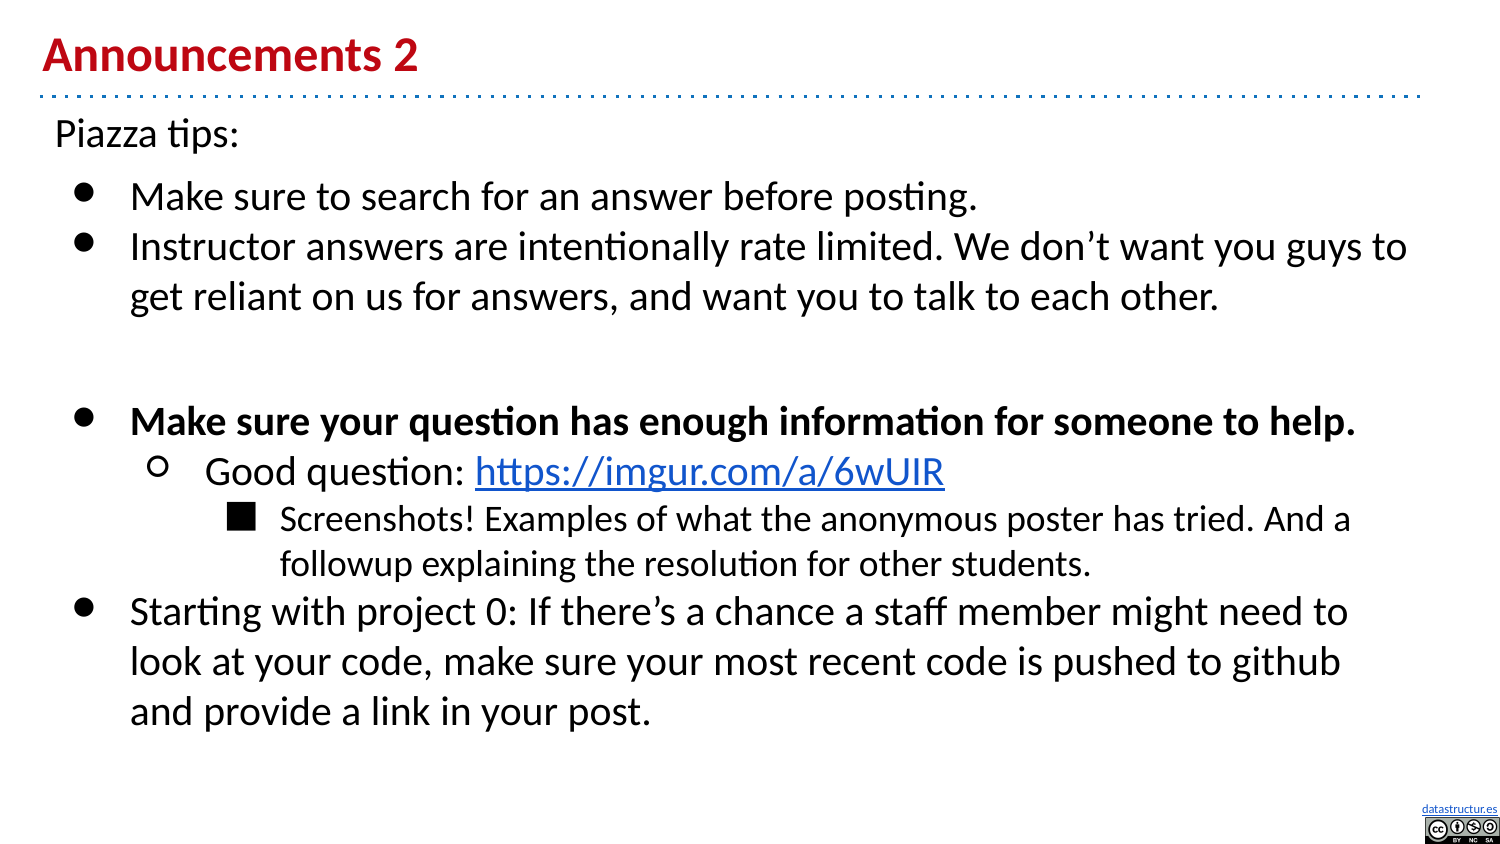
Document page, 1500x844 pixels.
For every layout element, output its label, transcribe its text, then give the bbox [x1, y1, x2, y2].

list Piazza tips: Make sure to search for an answer before posting. Instructor answers are intentionally rate limited. We don’t want you guys to get reliant on us for answers, and want you to talk to each other. Make sure your question has enough information for someone to help. Good question: https://imgur.com/a/6wUIR Screenshots! Examples of what the anonymous poster has tried. And a followup explaining the resolution for other students. Starting with project 0: If there’s a chance a staff member might need to look at your code, make sure your most recent code is pushed to github and provide a link in your post. [39, 91, 1425, 773]
picture [1425, 817, 1500, 844]
title Announcements 2 [27, 15, 1378, 97]
